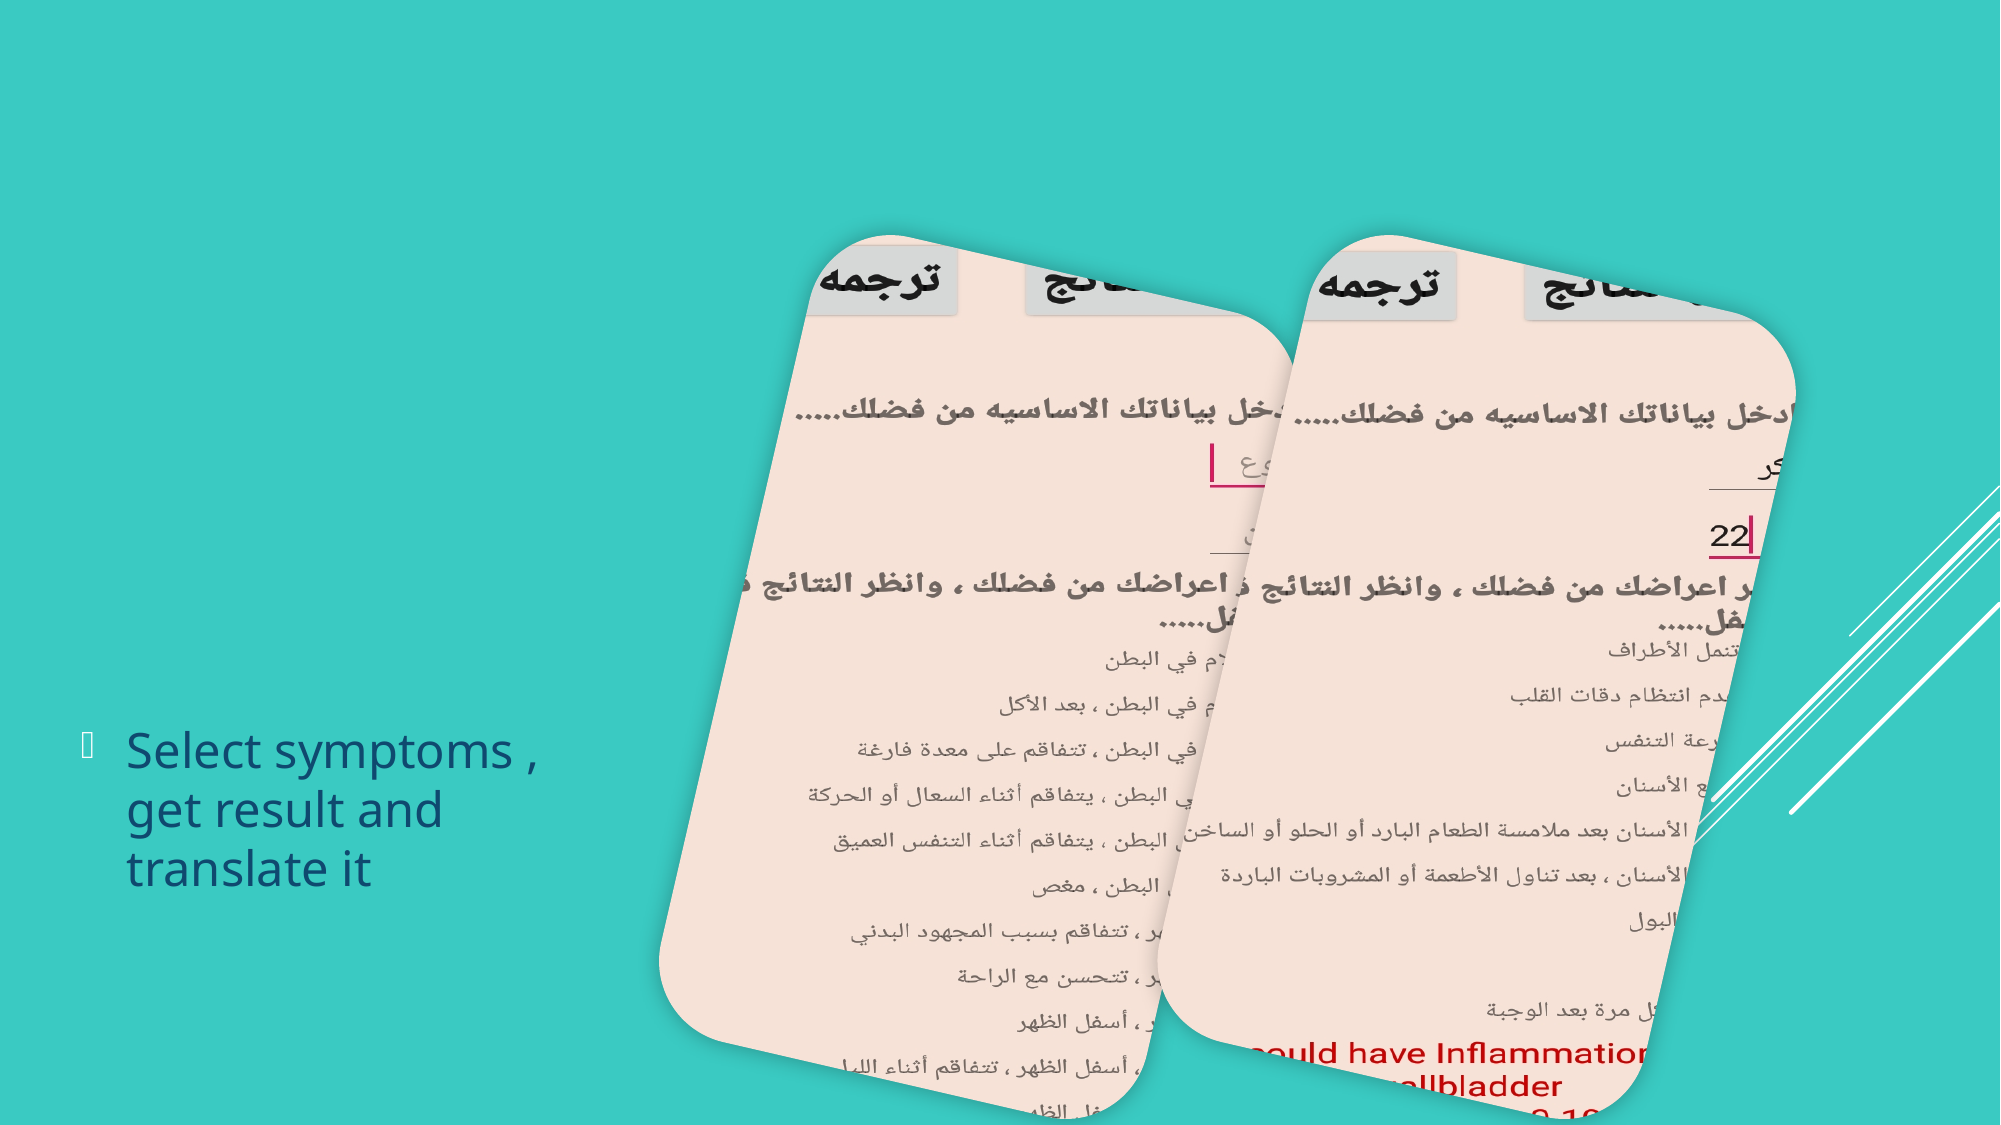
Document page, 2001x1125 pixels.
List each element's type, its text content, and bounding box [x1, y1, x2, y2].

list Select symptoms , get result and translate it [65, 73, 611, 1006]
picture [659, 235, 1796, 1119]
